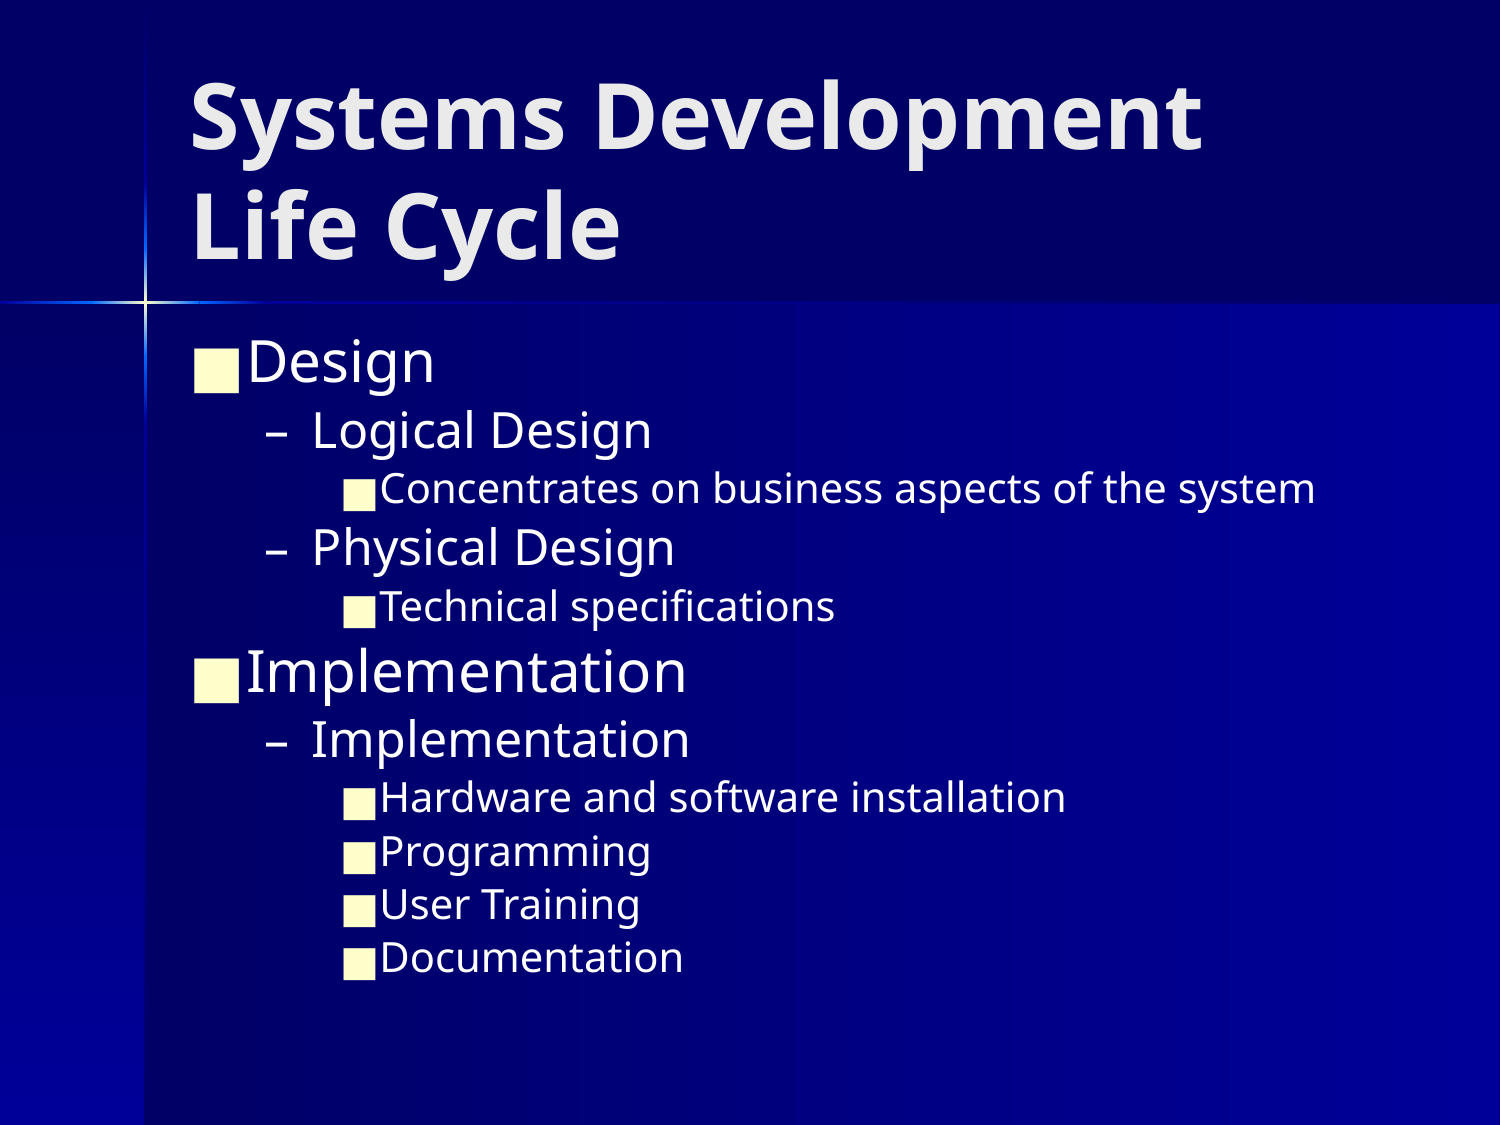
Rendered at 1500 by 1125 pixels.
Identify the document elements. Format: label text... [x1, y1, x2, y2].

title Systems Development Life Cycle [174, 50, 1413, 285]
list Design Logical Design Concentrates on business aspects of the system Physical Design Technical specifications Implementation Implementation Hardware and software installation Programming User Training Documentation [174, 324, 1413, 1000]
